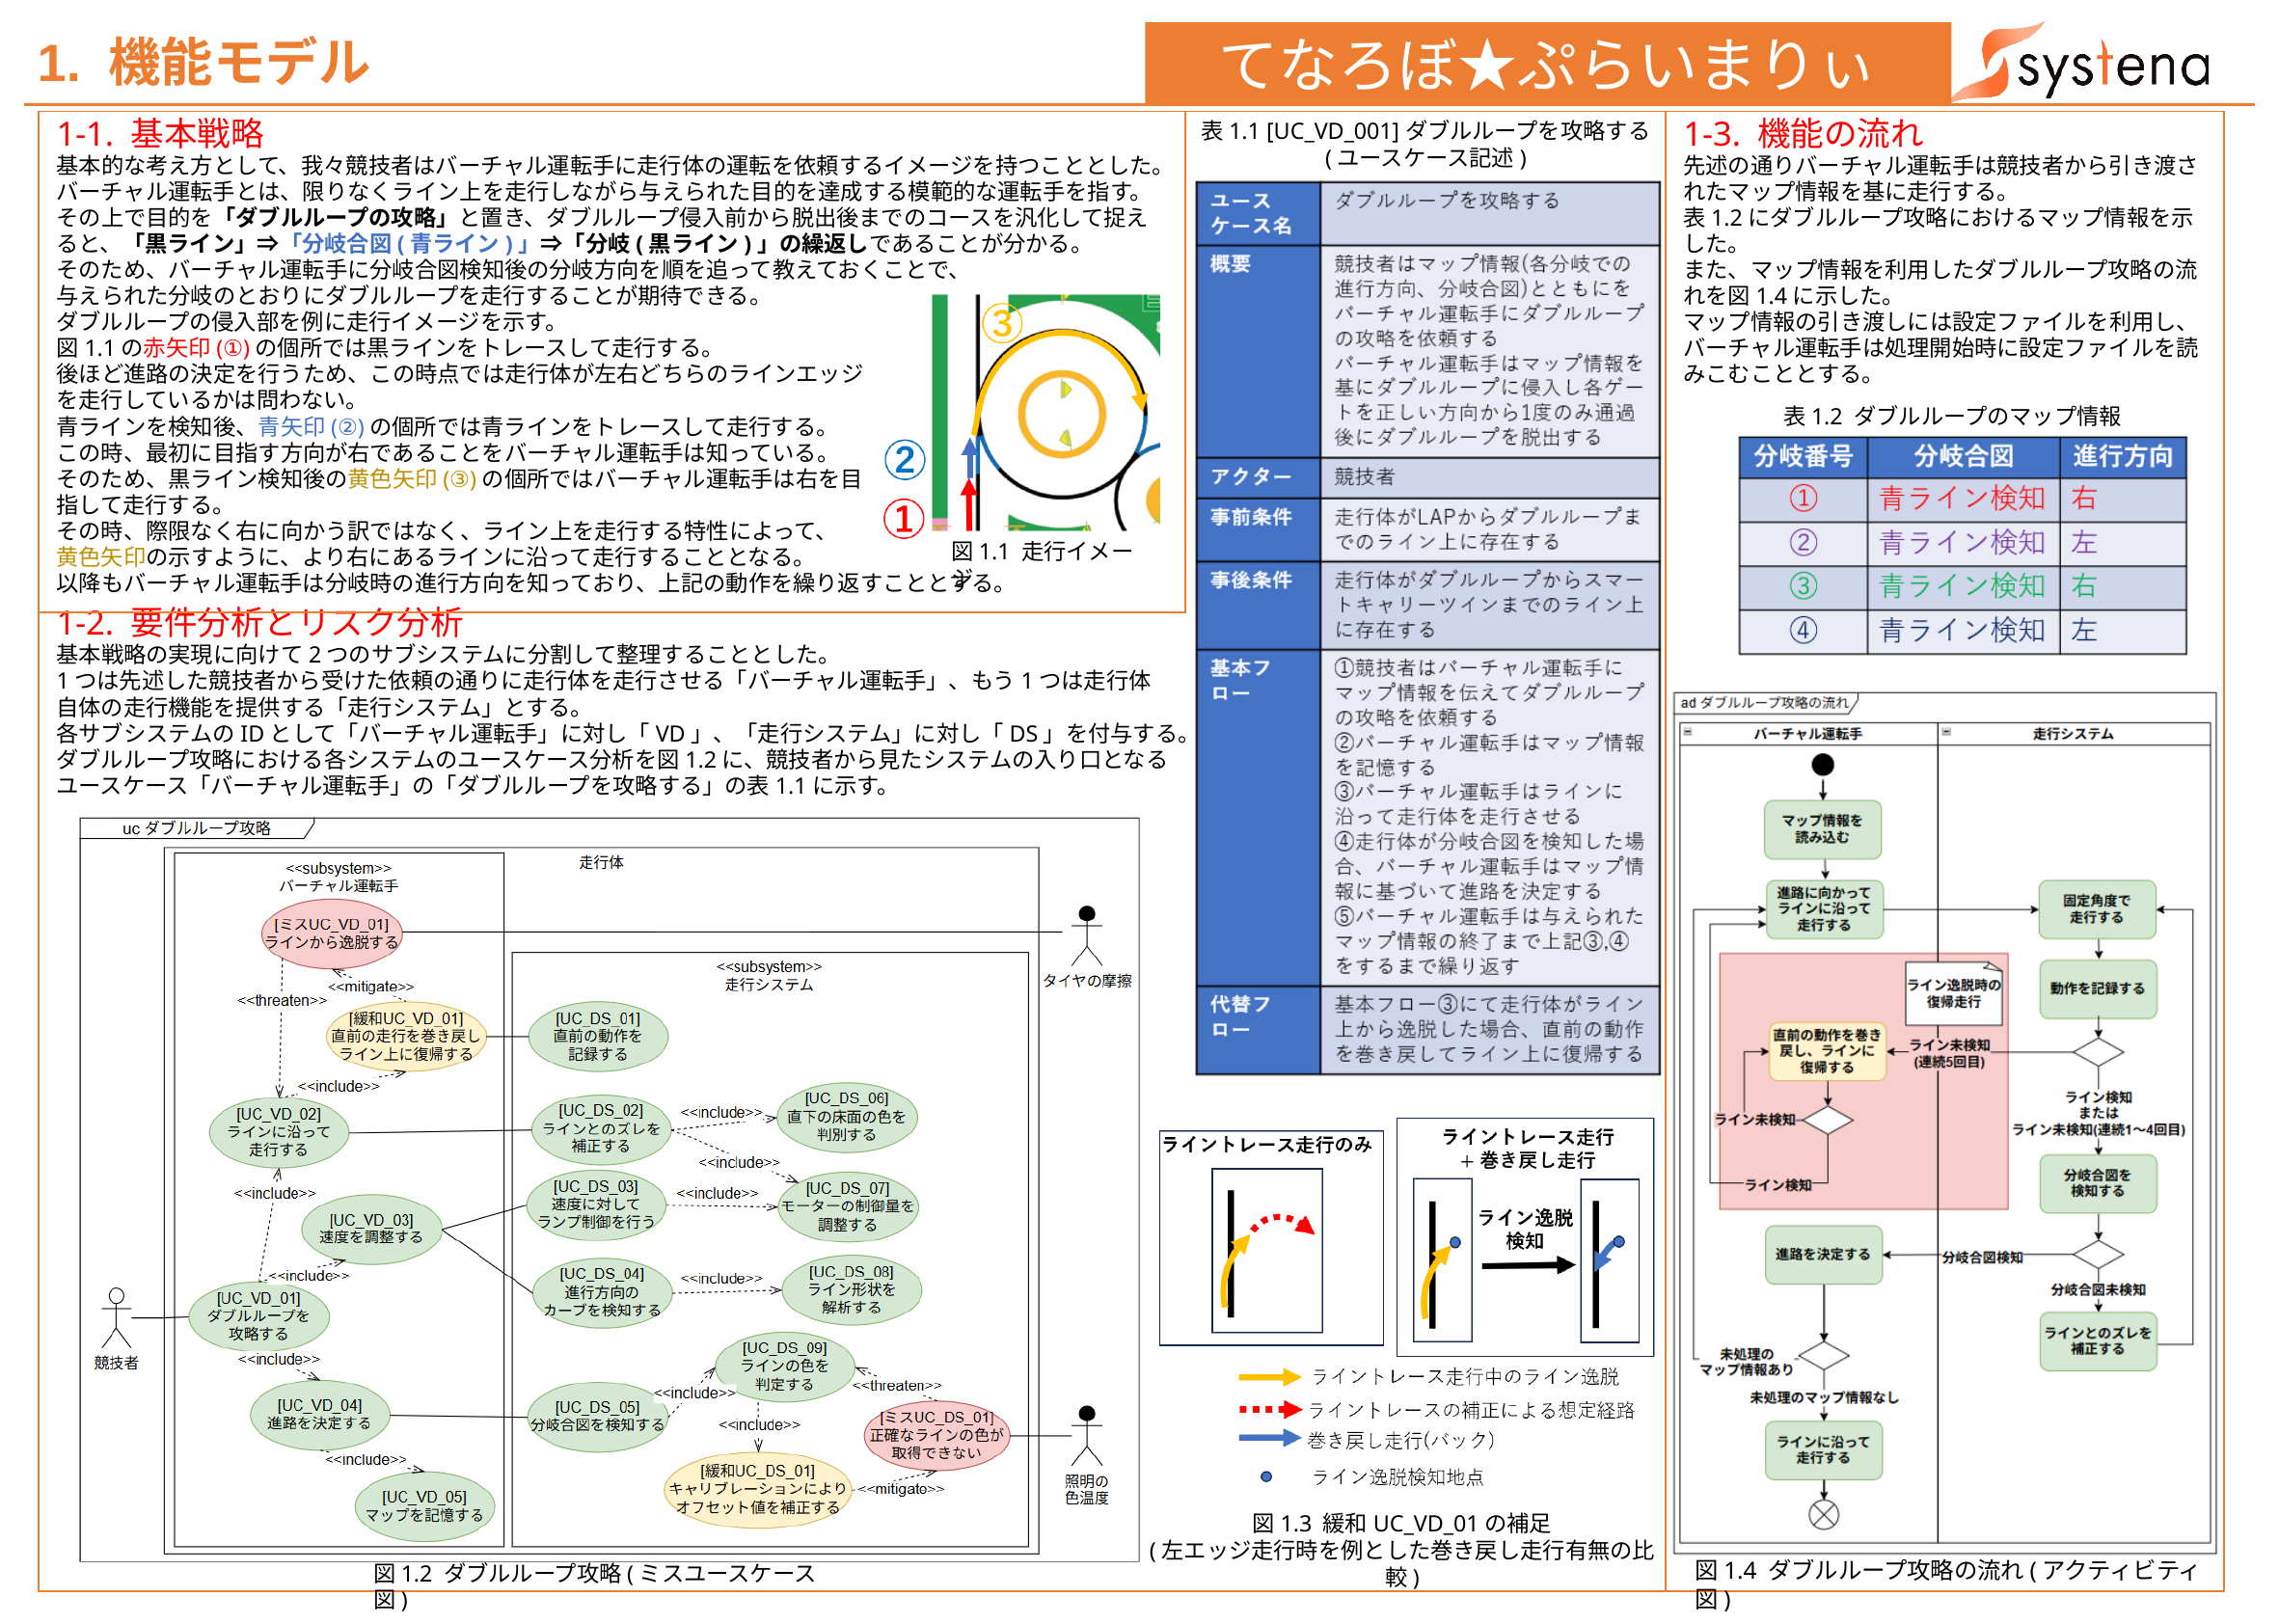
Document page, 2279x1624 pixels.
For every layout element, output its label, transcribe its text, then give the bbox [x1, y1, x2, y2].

picture [1669, 687, 2220, 1559]
picture [75, 812, 1140, 1562]
text_box 表1.2 ダブルループのマップ情報 [1706, 395, 2199, 437]
text_box 1-1. 基本戦略 基本的な考え方として、我々競技者はバーチャル運転手に走行体の運転を依頼するイメージを持つこととした。 バーチャル運転手とは、限りなくライン上を走行しながら与えられた目的を達成する模範的な運転手を指す。 その上で目的を「ダブルループの攻略」と置き、ダブルループ侵入前から脱出後までのコースを汎化して捉え ると、「黒ライン」⇒「分岐合図(青ライン)」⇒「分岐(黒ライン)」の繰返しであることが分かる。 そのため、バーチャル運転手に分岐合図検知後の分岐方向を順を追って教えておくことで、 与えられた分岐のとおりにダブルループを走行することが期待できる。 ダブルループの侵入部を例に走行イメージを示す。 図1.1の赤矢印(①)の個所では黒ラインをトレースして走行する。 後ほど進路の決定を行うため、この時点では走行体が左右どちらのラインエッジ を走行しているかは問わない。 青ラインを検知後、青矢印(②)の個所では青ラインをトレースして走行する。 この時、最初に目指す方向が右であることをバーチャル運転手は知っている。 そのため、黒ライン検知後の黄色矢印(③)の個所ではバーチャル運転手は右を目 指して走行する。 その時、際限なく右に向かう訳ではなく、ライン上を走行する特性によって、 黄色矢印の示すように、より右にあるラインに沿って走行することとなる。 以降もバーチャル運転手は分岐時の進行方向を知っており、上記の動作を繰り返すこととする。 [39, 111, 1186, 613]
picture [879, 285, 1169, 541]
picture [1152, 1108, 1660, 1497]
picture [1733, 428, 2191, 661]
picture [1945, 20, 2209, 104]
text_box 図1.3 緩和UC_VD_01の補足 (左エッジ走行時を例とした巻き戻し走行有無の比較) [1125, 1502, 1680, 1598]
text_box てなろぼ★ぷらいまりぃ [1145, 22, 1945, 103]
text_box 1. 機能モデル [23, 26, 1145, 103]
text_box 1-2. 要件分析とリスク分析 基本戦略の実現に向けて2つのサブシステムに分割して整理することとした。 1つは先述した競技者から受けた依頼の通りに走行体を走行させる「バーチャル運転手」、もう1つは走行体 自体の走行機能を提供する「走行システム」とする。 各サブシステムのIDとして「バーチャル運転手」に対し「VD」、「走行システム」に対し「DS」を付与する。 ダブルループ攻略における各システムのユースケース分析を図1.2に、競技者から見たシステムの入り口となる ユースケース「バーチャル運転手」の「ダブルループを攻略する」の表1.1に示す。 [39, 178, 1665, 1591]
text_box 図1.1 走行イメージ [936, 541, 1169, 599]
picture [1192, 177, 1665, 1077]
text_box 1-3. 機能の流れ 先述の通りバーチャル運転手は競技者から引き渡さ れたマップ情報を基に走行する。 表1.2にダブルループ攻略におけるマップ情報を示 した。 また、マップ情報を利用したダブルループ攻略の流 れを図1.4に示した。 マップ情報の引き渡しには設定ファイルを利用し、 バーチャル運転手は処理開始時に設定ファイルを読 みこむこととする。 [1665, 111, 2224, 1549]
text_box 図1.2 ダブルループ攻略(ミスユースケース図) [359, 1562, 851, 1620]
text_box 表1.1 [UC_VD_001]ダブルループを攻略する (ユースケース記述) [1180, 110, 1672, 178]
text_box 図1.4 ダブルループ攻略の流れ(アクティビティ図) [1680, 1549, 2237, 1620]
